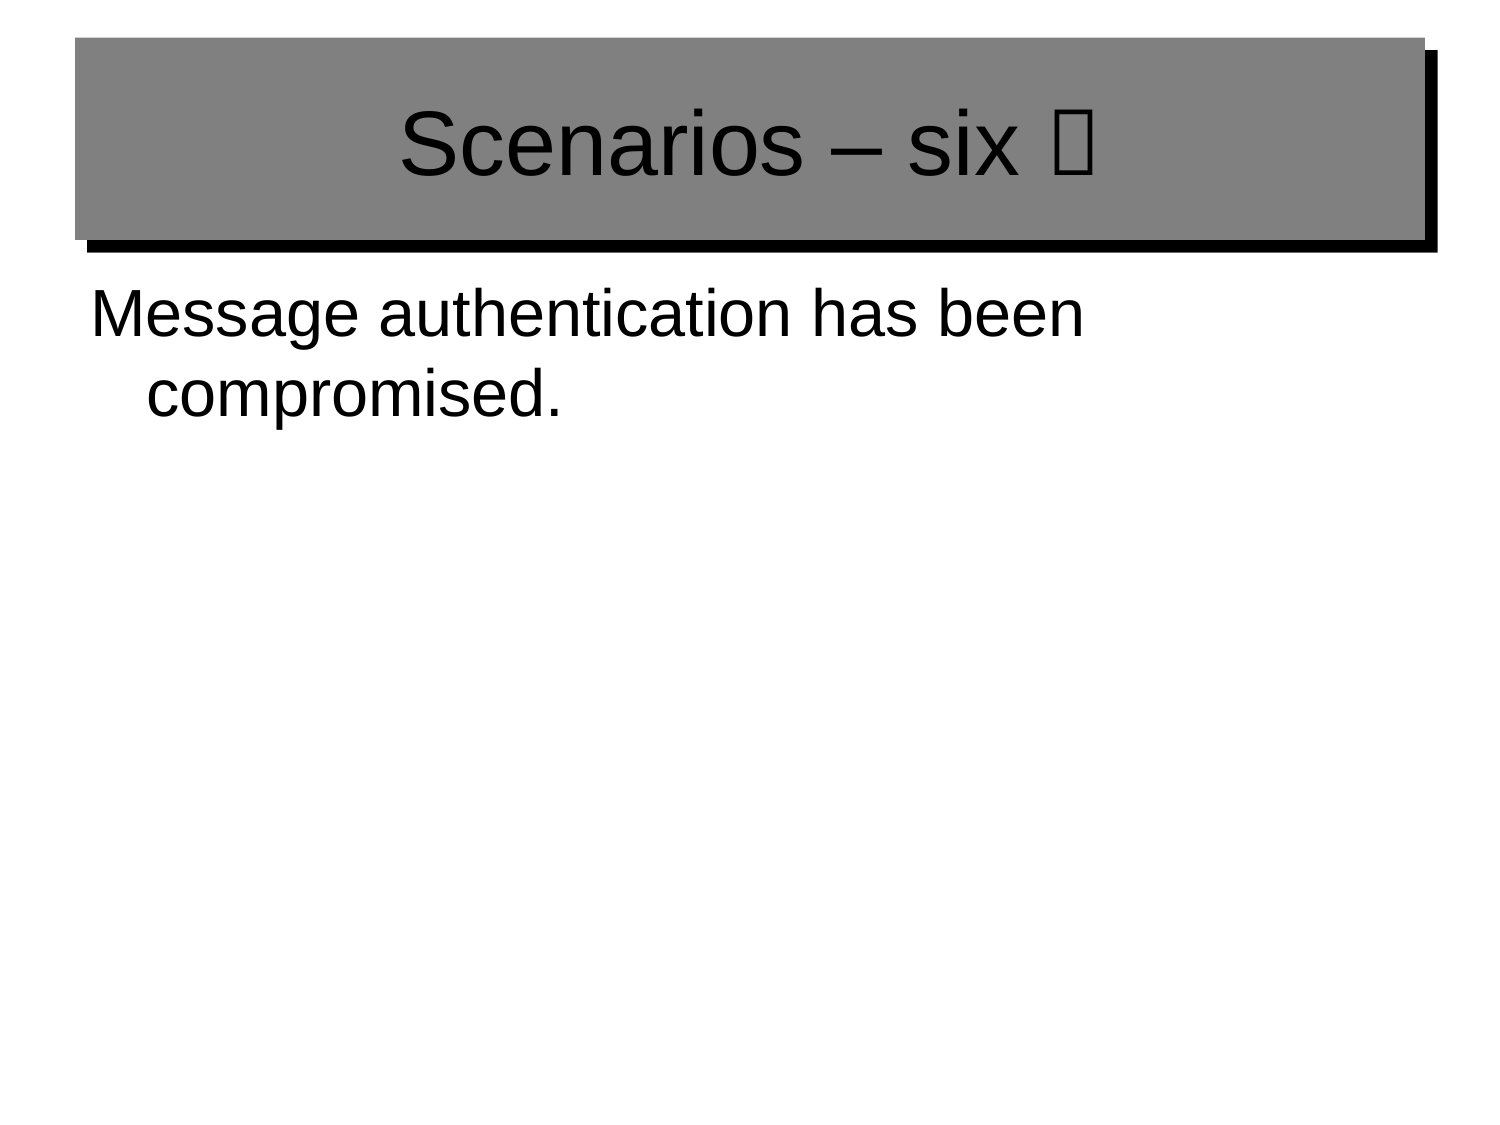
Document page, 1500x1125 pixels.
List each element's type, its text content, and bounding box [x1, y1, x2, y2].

list Message authentication has been compromised. [75, 262, 1425, 1005]
title Scenarios – six  [75, 37, 1425, 240]
